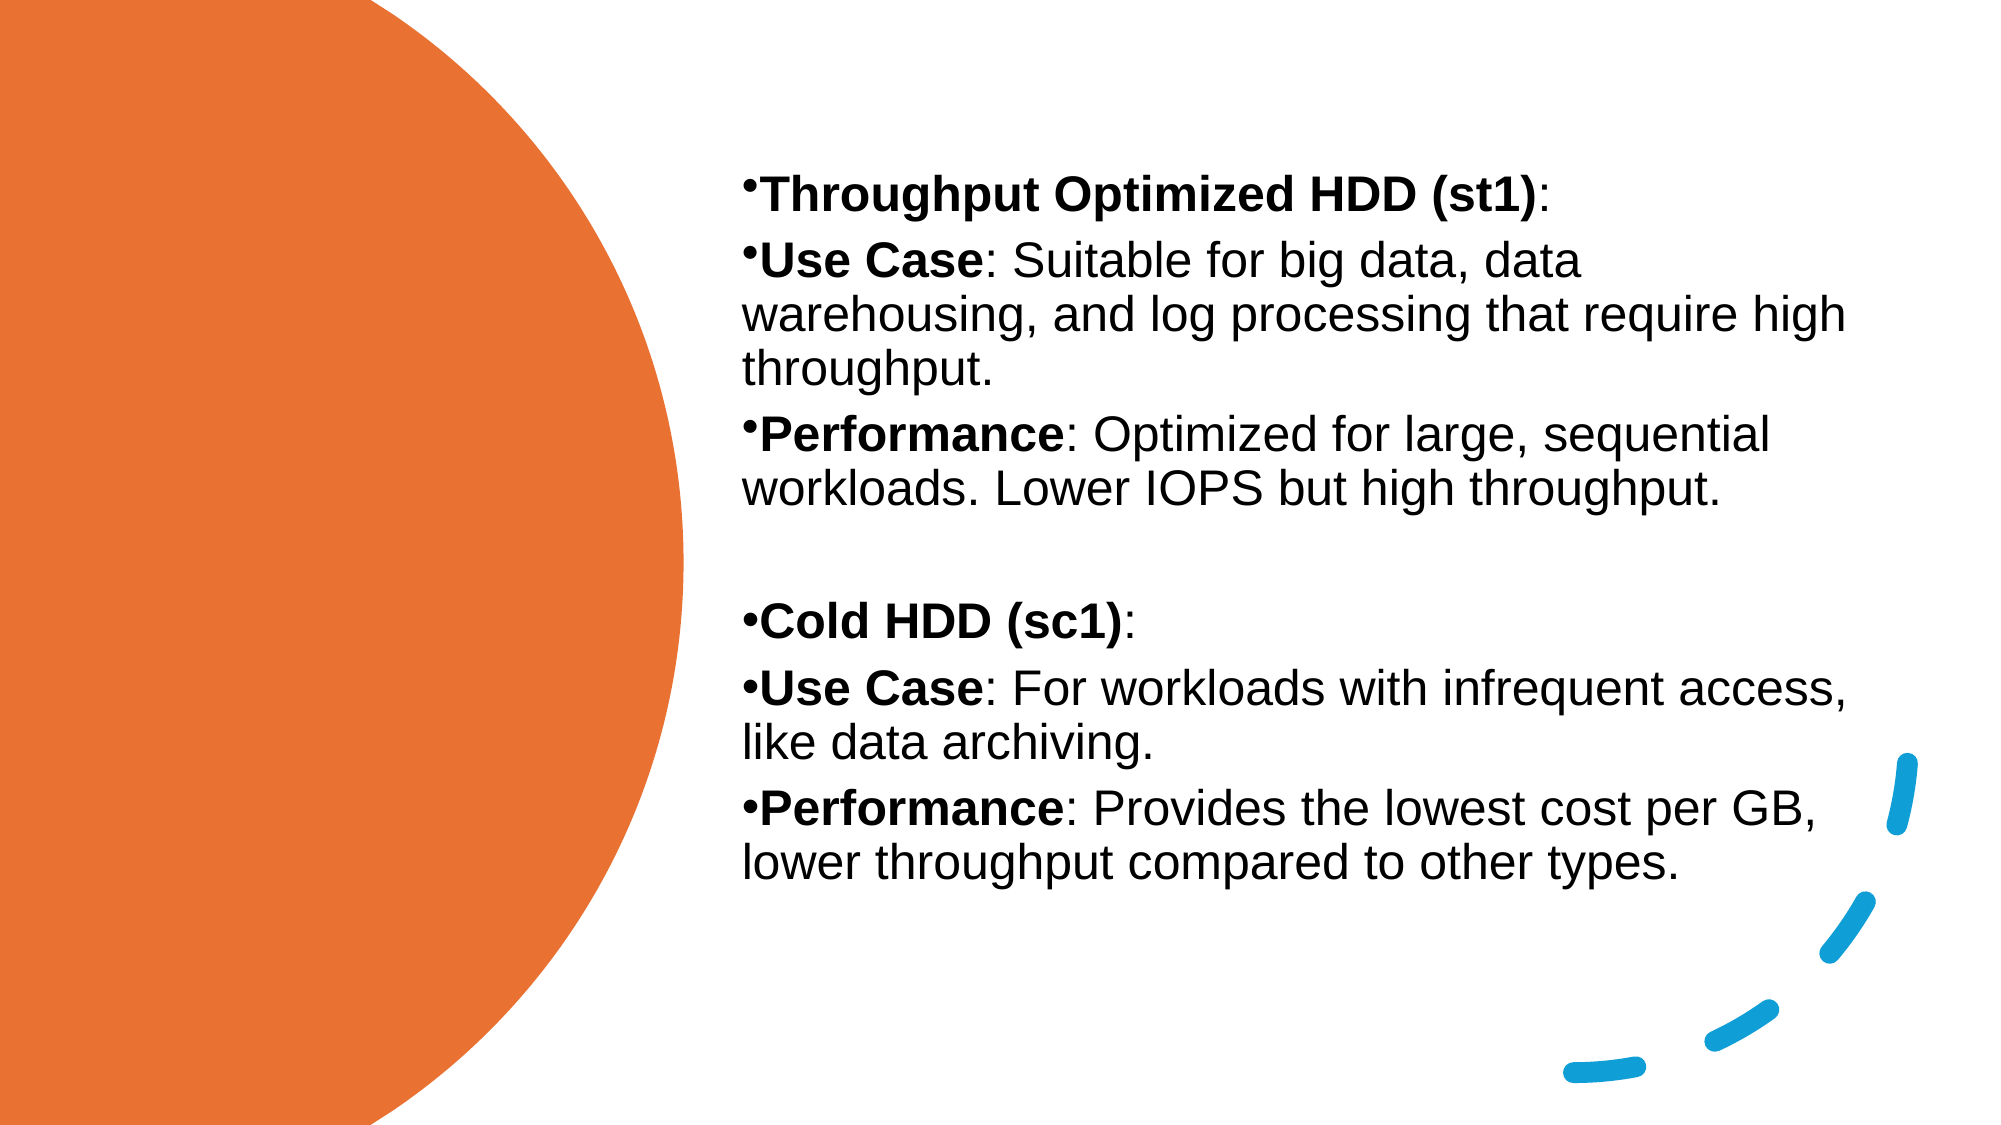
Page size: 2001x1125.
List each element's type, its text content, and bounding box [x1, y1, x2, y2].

text_box [1572, 1021, 1755, 1074]
text_box [0, 0, 686, 1125]
text_box [375, 0, 2000, 1125]
list Throughput Optimized HDD (st1): Use Case: Suitable for big data, data warehousing, and log processing that require high throughput. Performance: Optimized for large, sequential workloads. Lower IOPS but high throughput. Cold HDD (sc1): Use Case: For workloads with infrequent access, like data archiving. Performance: Provides the lowest cost per GB, lower throughput compared to other types. [726, 104, 1906, 1021]
text_box [1906, 736, 1910, 778]
